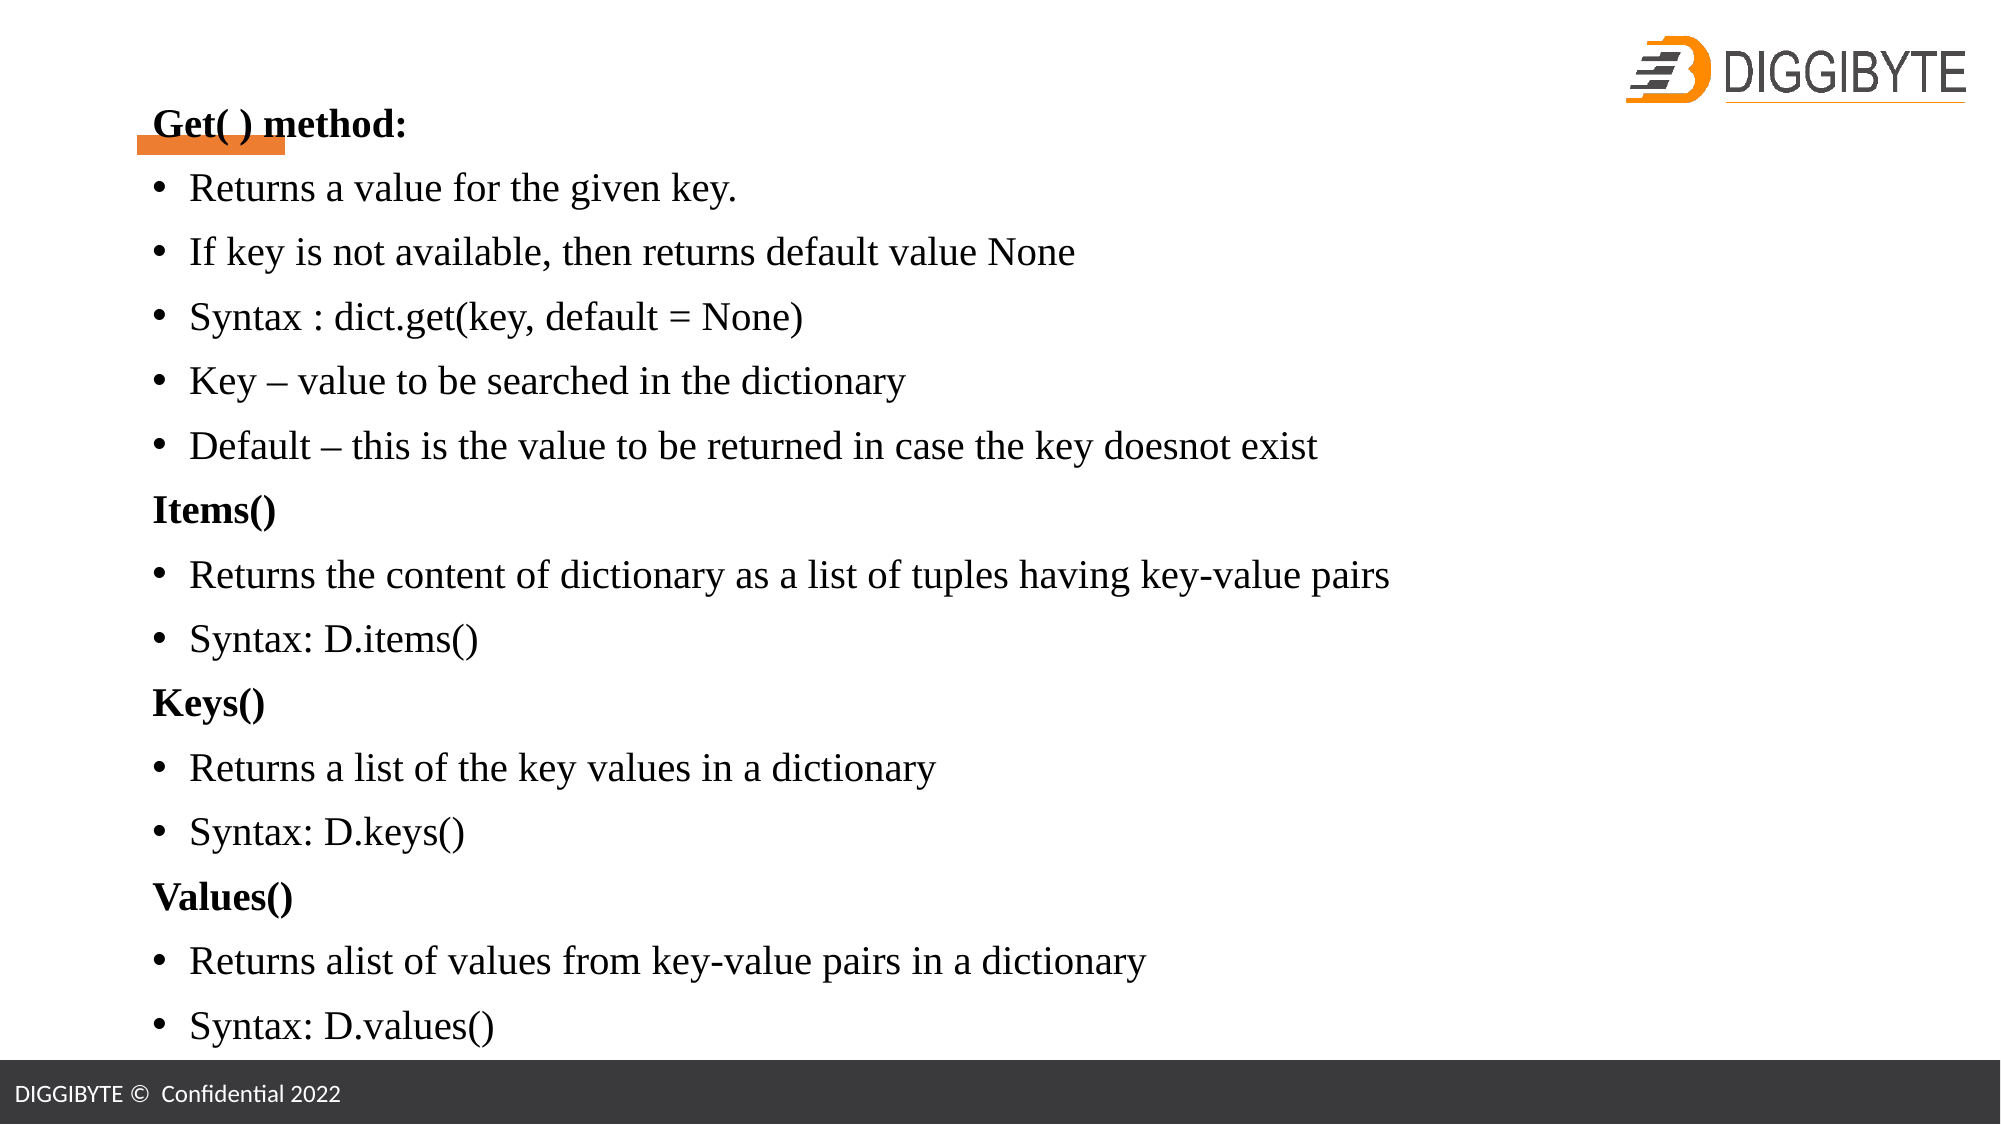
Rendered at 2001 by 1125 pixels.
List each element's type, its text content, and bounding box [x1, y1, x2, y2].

picture [1594, 0, 1986, 180]
list Get( ) method: Returns a value for the given key. If key is not available, then returns default value None Syntax : dict.get(key, default = None) Key – value to be searched in the dictionary Default – this is the value to be returned in case the key doesnot exist Items() Returns the content of dictionary as a list of tuples having key-value pairs Syntax: D.items() Keys() Returns a list of the key values in a dictionary Syntax: D.keys() Values() Returns alist of values from key-value pairs in a dictionary Syntax: D.values() [137, 94, 1863, 1060]
